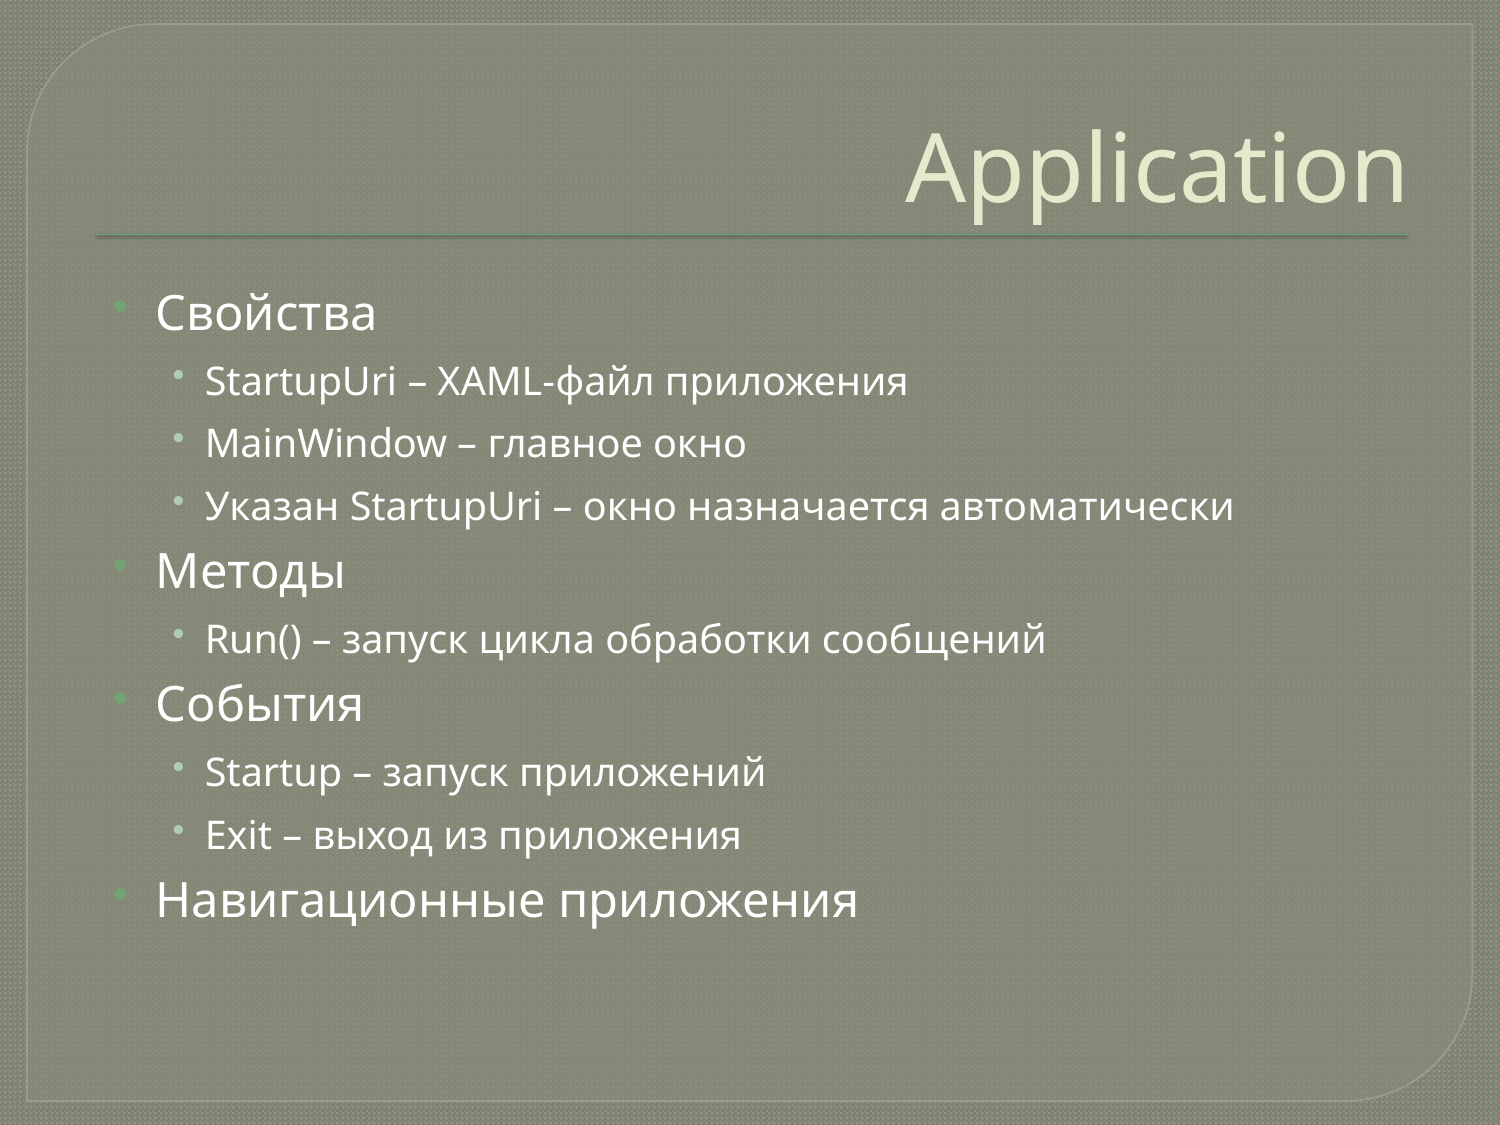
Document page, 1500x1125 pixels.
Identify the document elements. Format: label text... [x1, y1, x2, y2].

title Application [75, 41, 1425, 230]
list Свойства StartupUri – XAML-файл приложения MainWindow – главное окно Указан StartupUri – окно назначается автоматически Методы Run() – запуск цикла обработки сообщений События Startup – запуск приложений Exit – выход из приложения Навигационные приложения [99, 262, 1400, 938]
